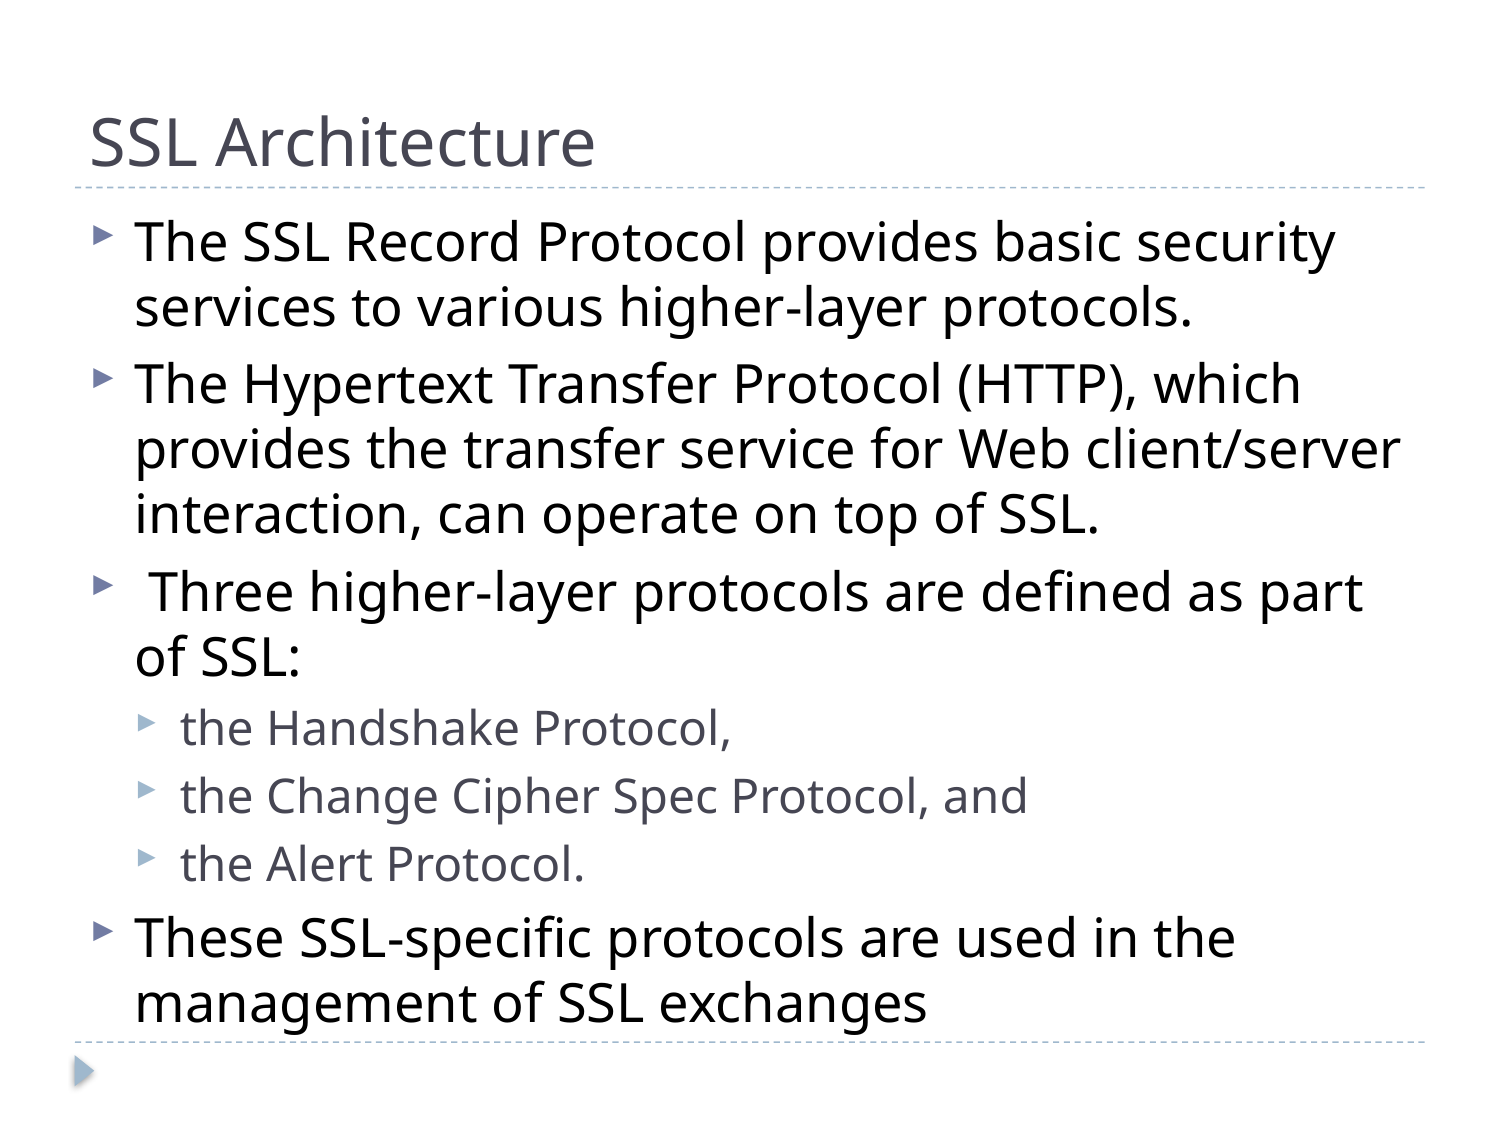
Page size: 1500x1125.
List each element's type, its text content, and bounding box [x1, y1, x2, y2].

list The SSL Record Protocol provides basic security services to various higher-layer protocols. The Hypertext Transfer Protocol (HTTP), which provides the transfer service for Web client/server interaction, can operate on top of SSL. Three higher-layer protocols are defined as part of SSL: the Handshake Protocol, the Change Cipher Spec Protocol, and the Alert Protocol. These SSL-specific protocols are used in the management of SSL exchanges [75, 200, 1425, 1010]
title SSL Architecture [75, 24, 1425, 188]
